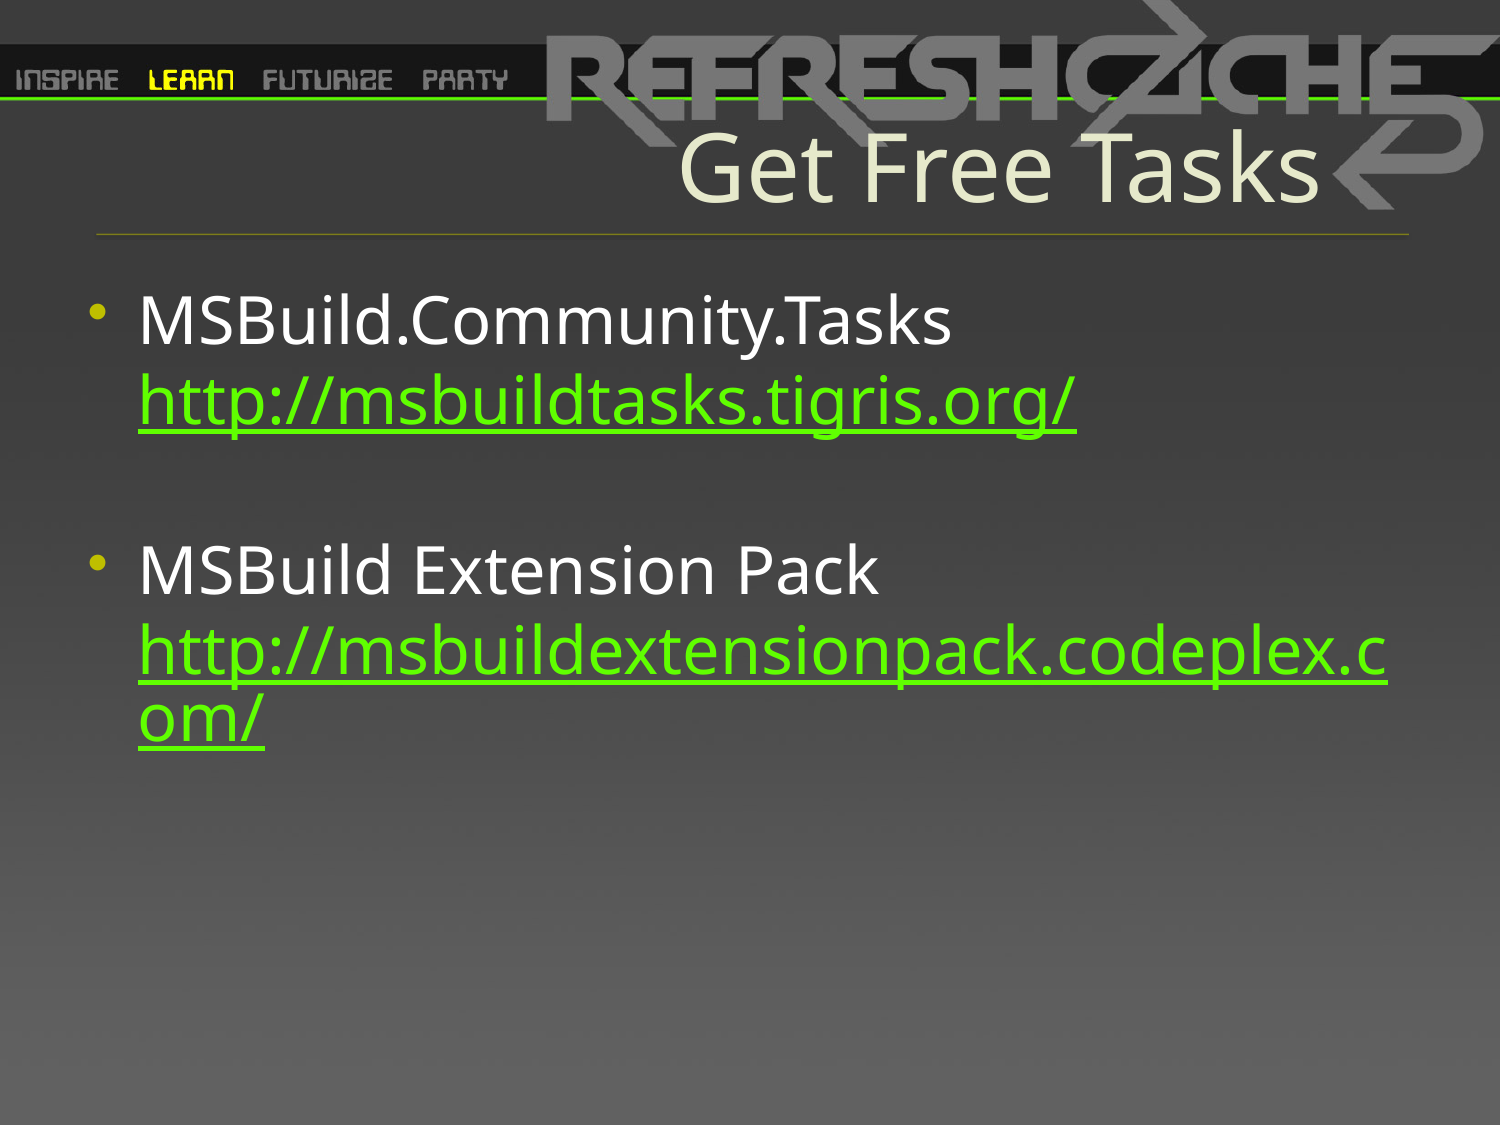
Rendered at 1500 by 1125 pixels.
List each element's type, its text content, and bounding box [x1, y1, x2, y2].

picture [0, 0, 1500, 1125]
title Get Free Tasks [75, 41, 1338, 230]
list MSBuild.Community.Tasks http://msbuildtasks.tigris.org/ MSBuild Extension Pack http://msbuildextensionpack.codeplex.com/ [75, 270, 1425, 1013]
